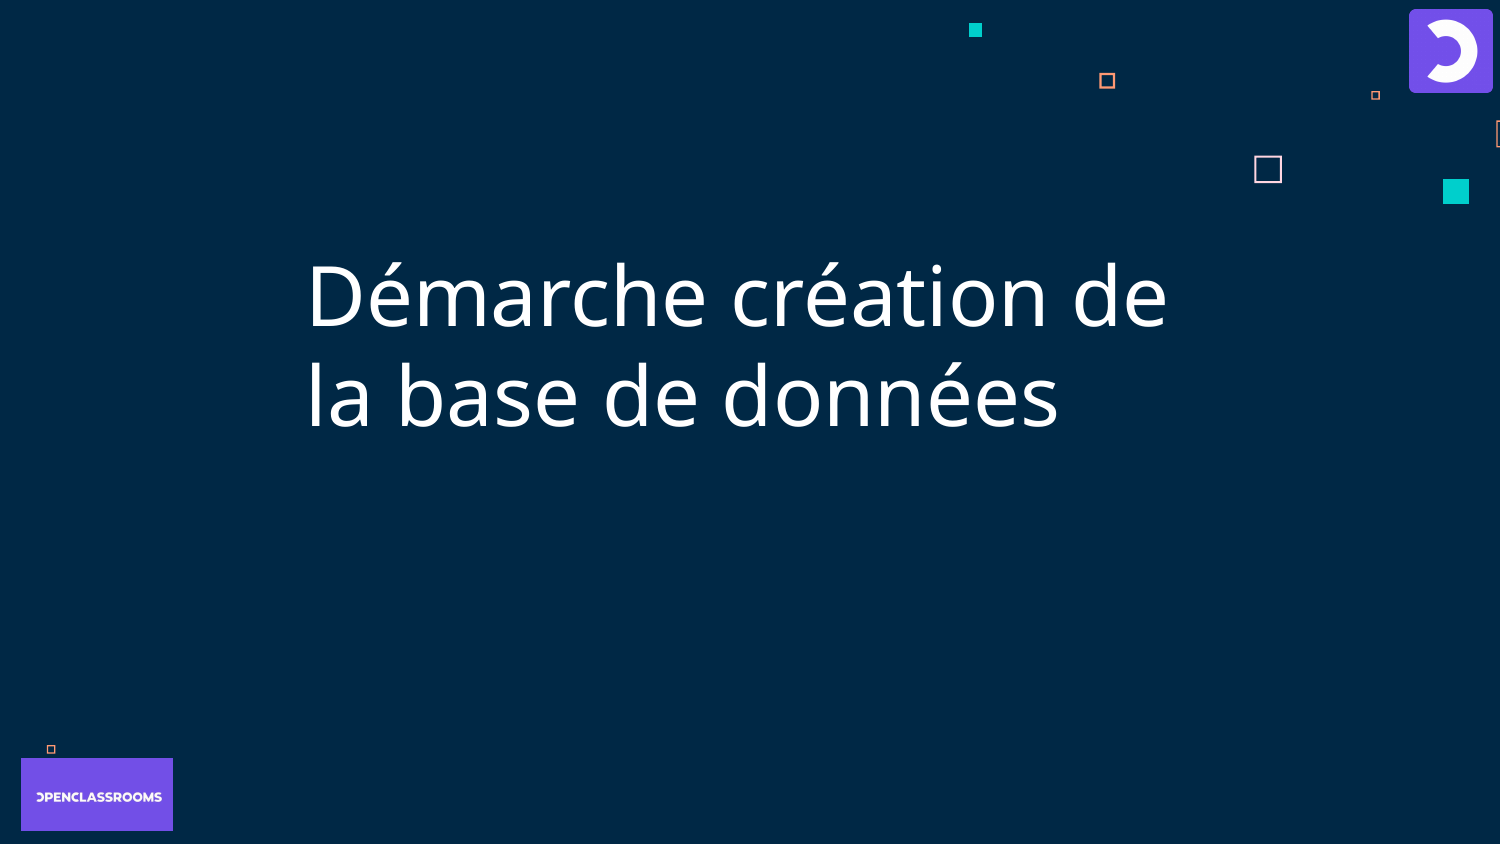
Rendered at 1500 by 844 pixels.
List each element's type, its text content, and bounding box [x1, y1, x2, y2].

picture [21, 758, 173, 832]
picture [1408, 9, 1493, 93]
text_box Démarche création de la base de données [290, 385, 1210, 458]
